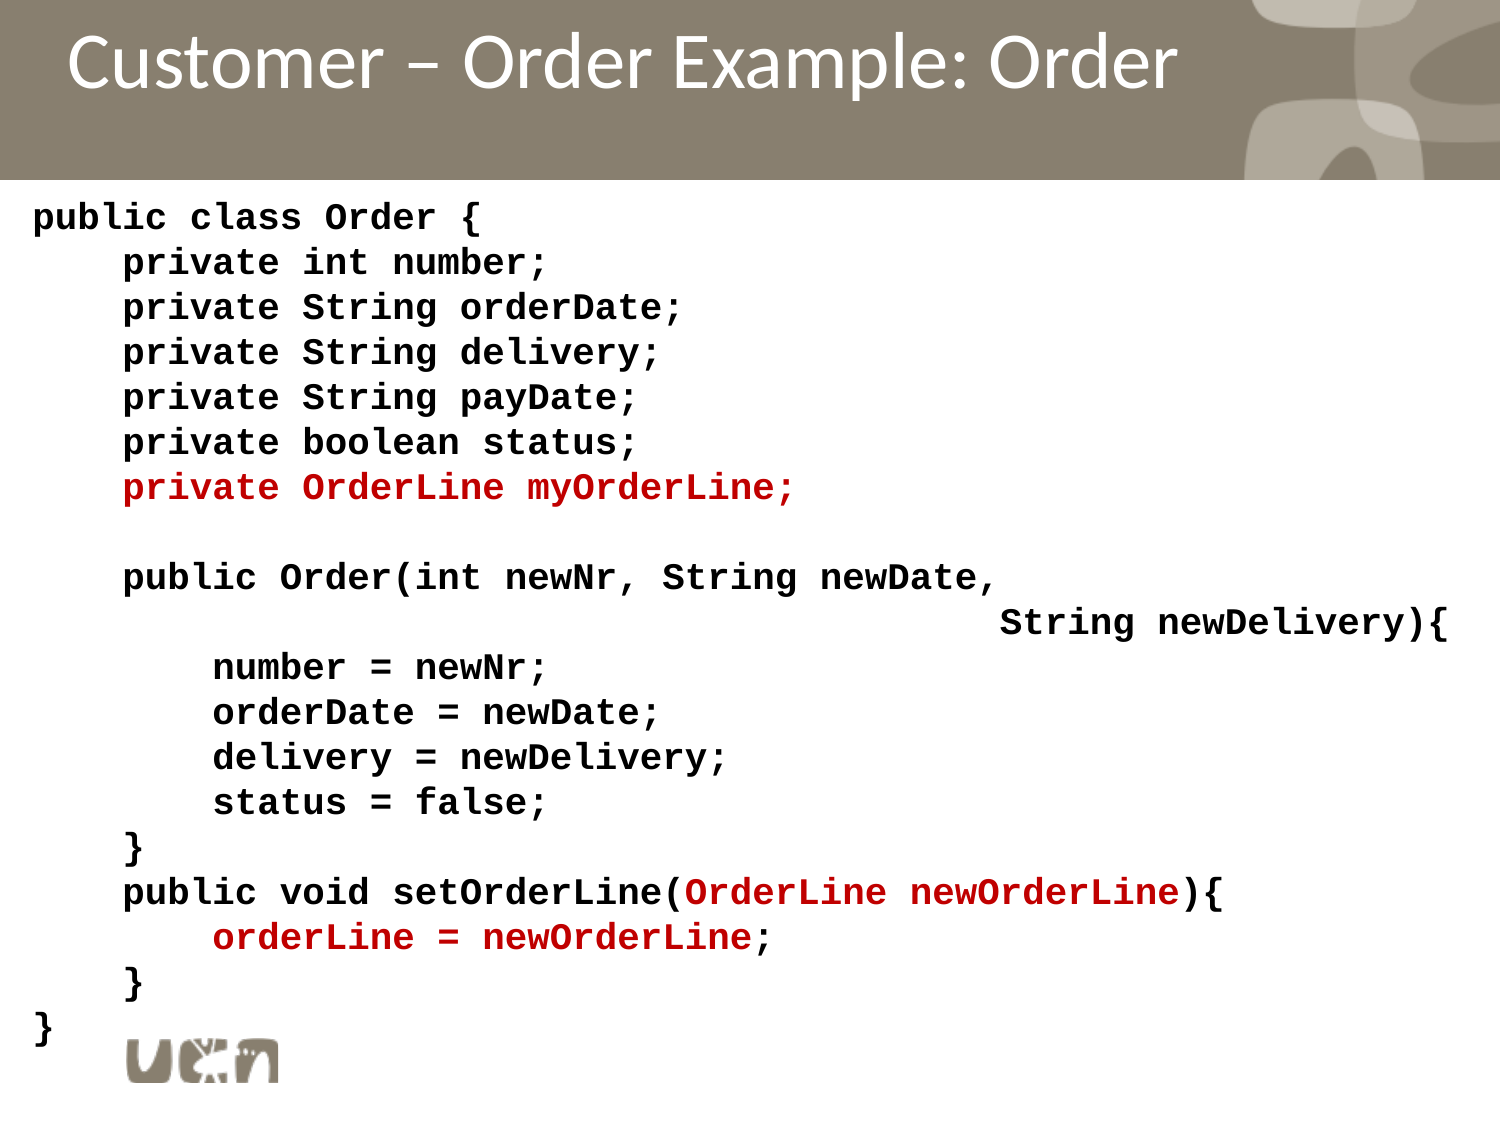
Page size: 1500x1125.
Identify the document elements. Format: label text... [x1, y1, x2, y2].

text_box Customer – Order Example: Order [53, 0, 1328, 113]
text_box public class Order { private int number; private String orderDate; private String delivery; private String payDate; private boolean status; private OrderLine myOrderLine; public Order(int newNr, String newDate, String newDelivery){ number = newNr; orderDate = newDate; delivery = newDelivery; status = false; } public void setOrderLine(OrderLine newOrderLine){ orderLine = newOrderLine; } } [17, 184, 1471, 1055]
